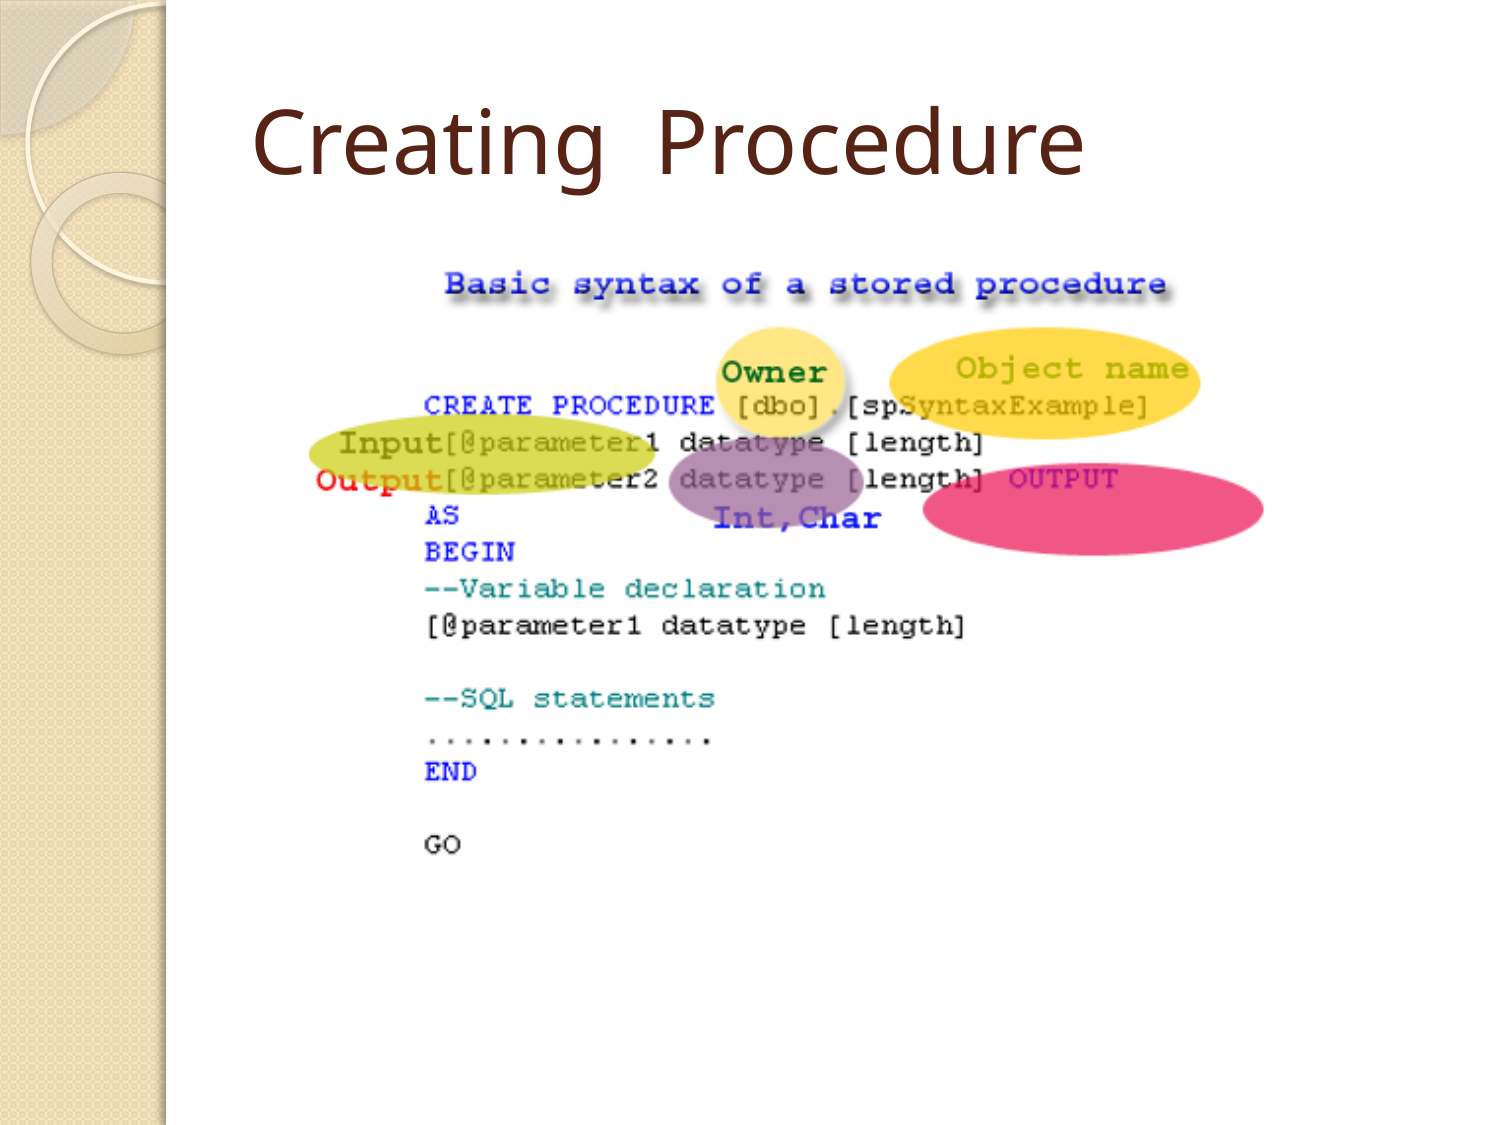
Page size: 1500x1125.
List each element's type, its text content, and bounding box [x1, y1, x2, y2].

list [308, 237, 1393, 1026]
title Creating Procedure [235, 45, 1466, 233]
